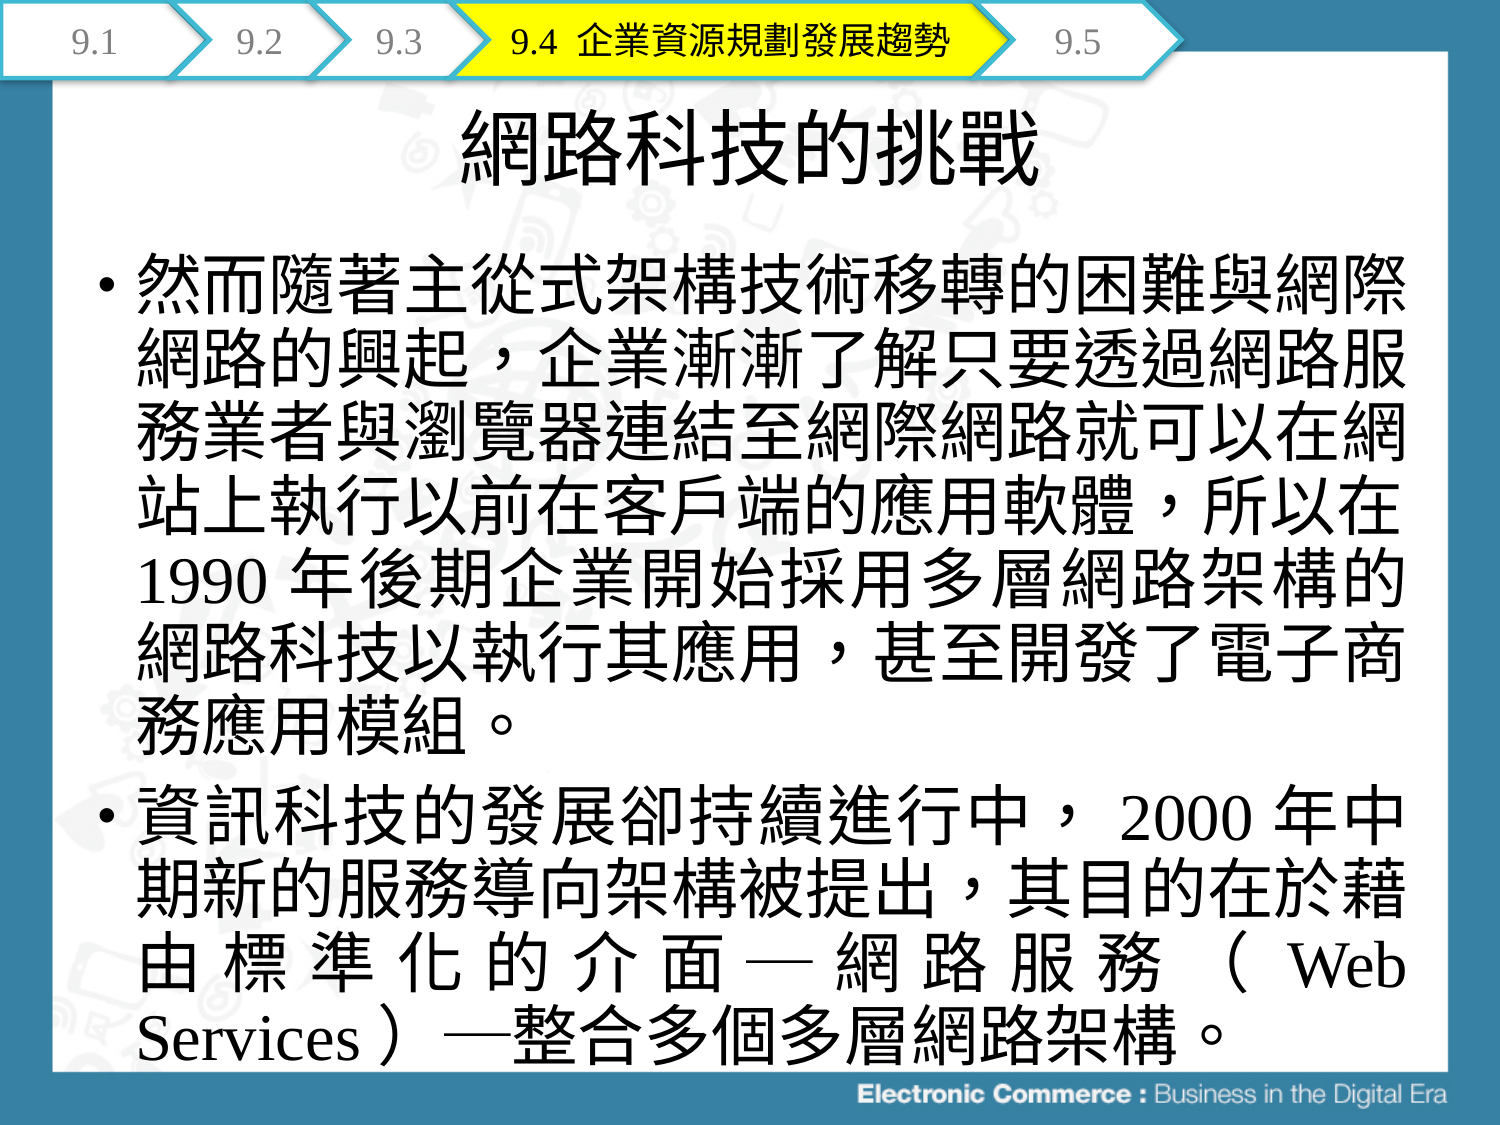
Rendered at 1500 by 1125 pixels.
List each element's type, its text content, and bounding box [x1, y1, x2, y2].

title 網路科技的挑戰 [75, 88, 547, 247]
picture [0, 0, 1500, 1125]
list 然而隨著主從式架構技術移轉的困難與網際網路的興起，企業漸漸了解只要透過網路服務業者與瀏覽器連結至網際網路就可以在網站上執行以前在客戶端的應用軟體，所以在1990年後期企業開始採用多層網路架構的網路科技以執行其應用，甚至開發了電子商務應用模組。 資訊科技的發展卻持續進行中，2000年中期新的服務導向架構被提出，其目的在於藉由標準化的介面─網路服務（Web Services）─整合多個多層網路架構。 [75, 247, 1424, 1071]
title 網路科技的挑戰 [633, 58, 1425, 247]
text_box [552, 0, 630, 631]
